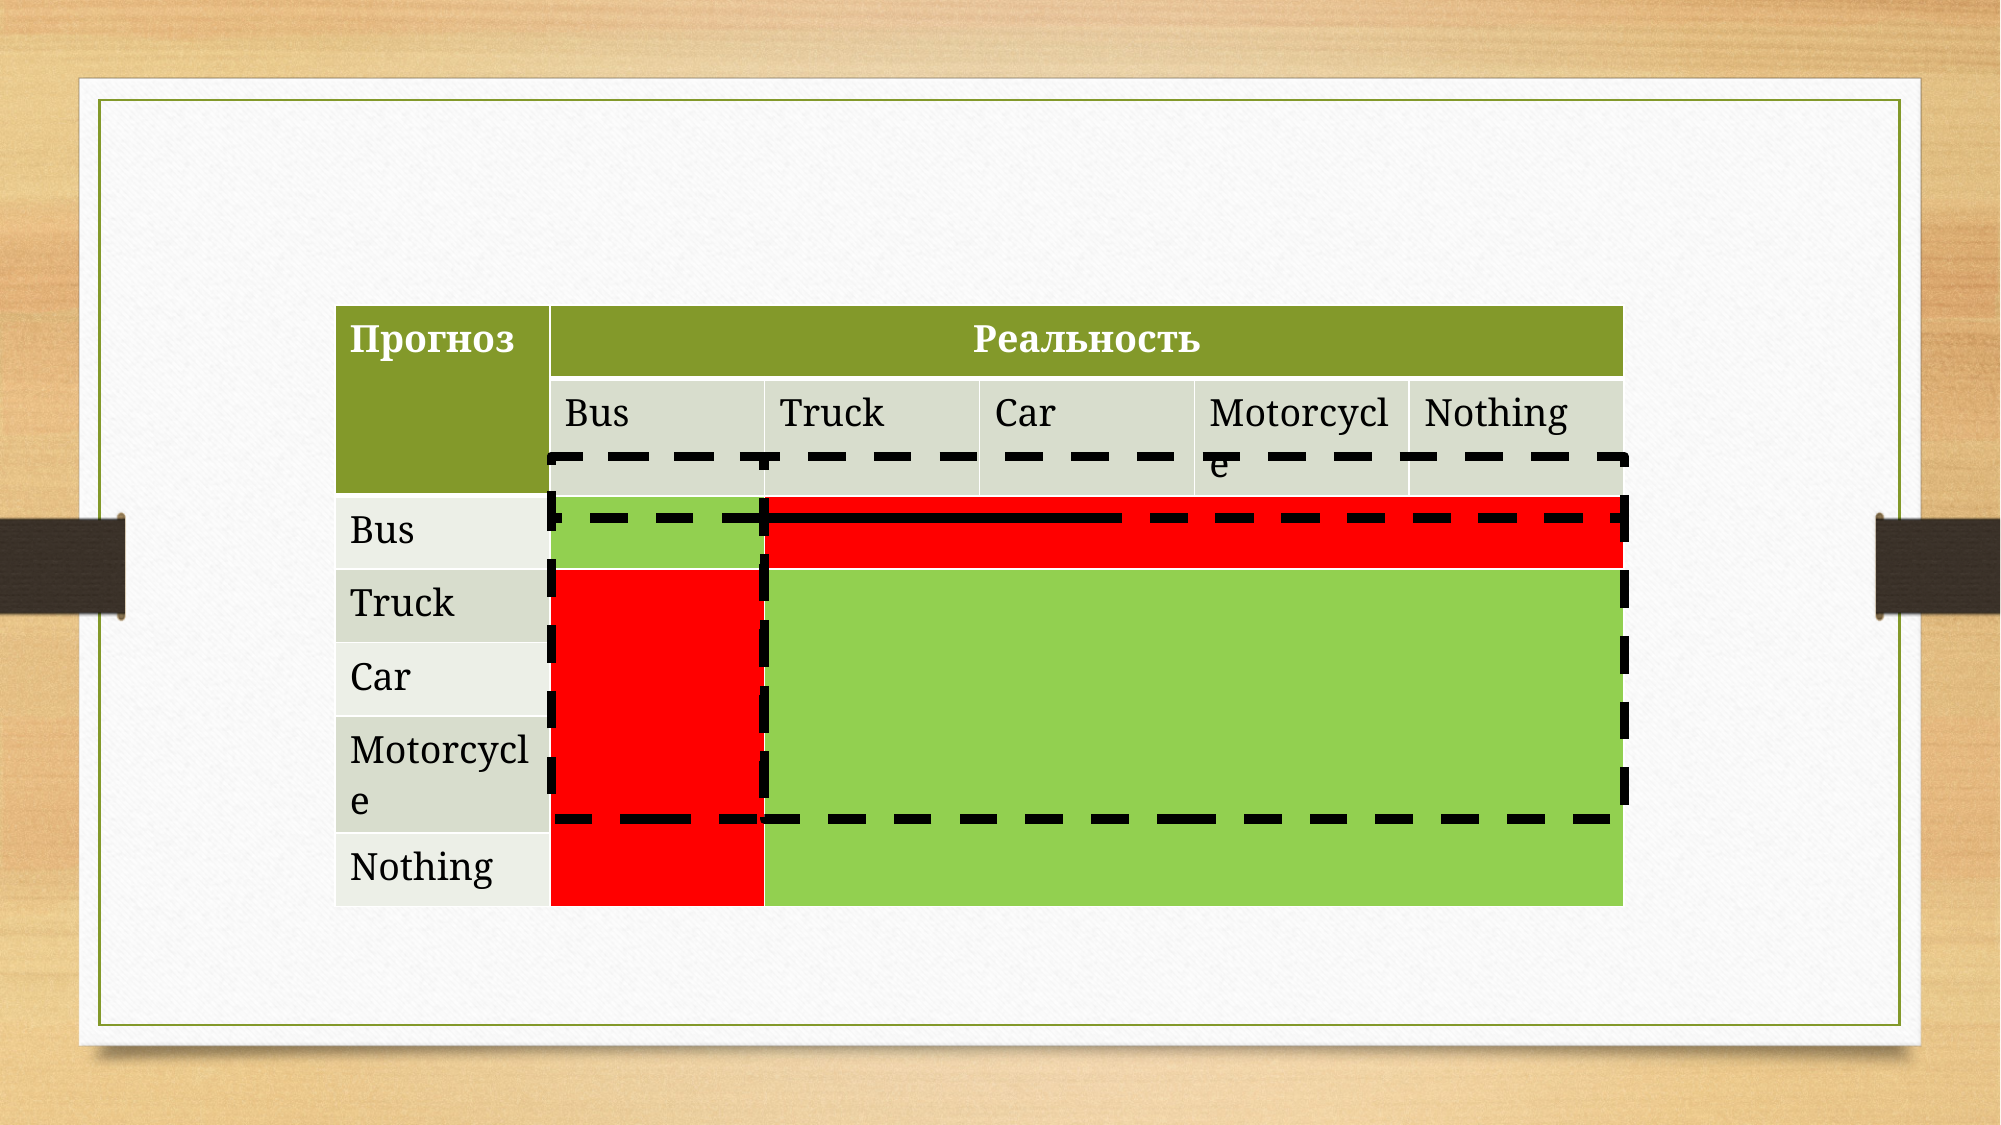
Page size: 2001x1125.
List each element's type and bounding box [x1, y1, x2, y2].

text_box [550, 455, 1626, 519]
text_box [763, 517, 1626, 820]
picture [0, 0, 2001, 1125]
text_box [550, 518, 764, 820]
